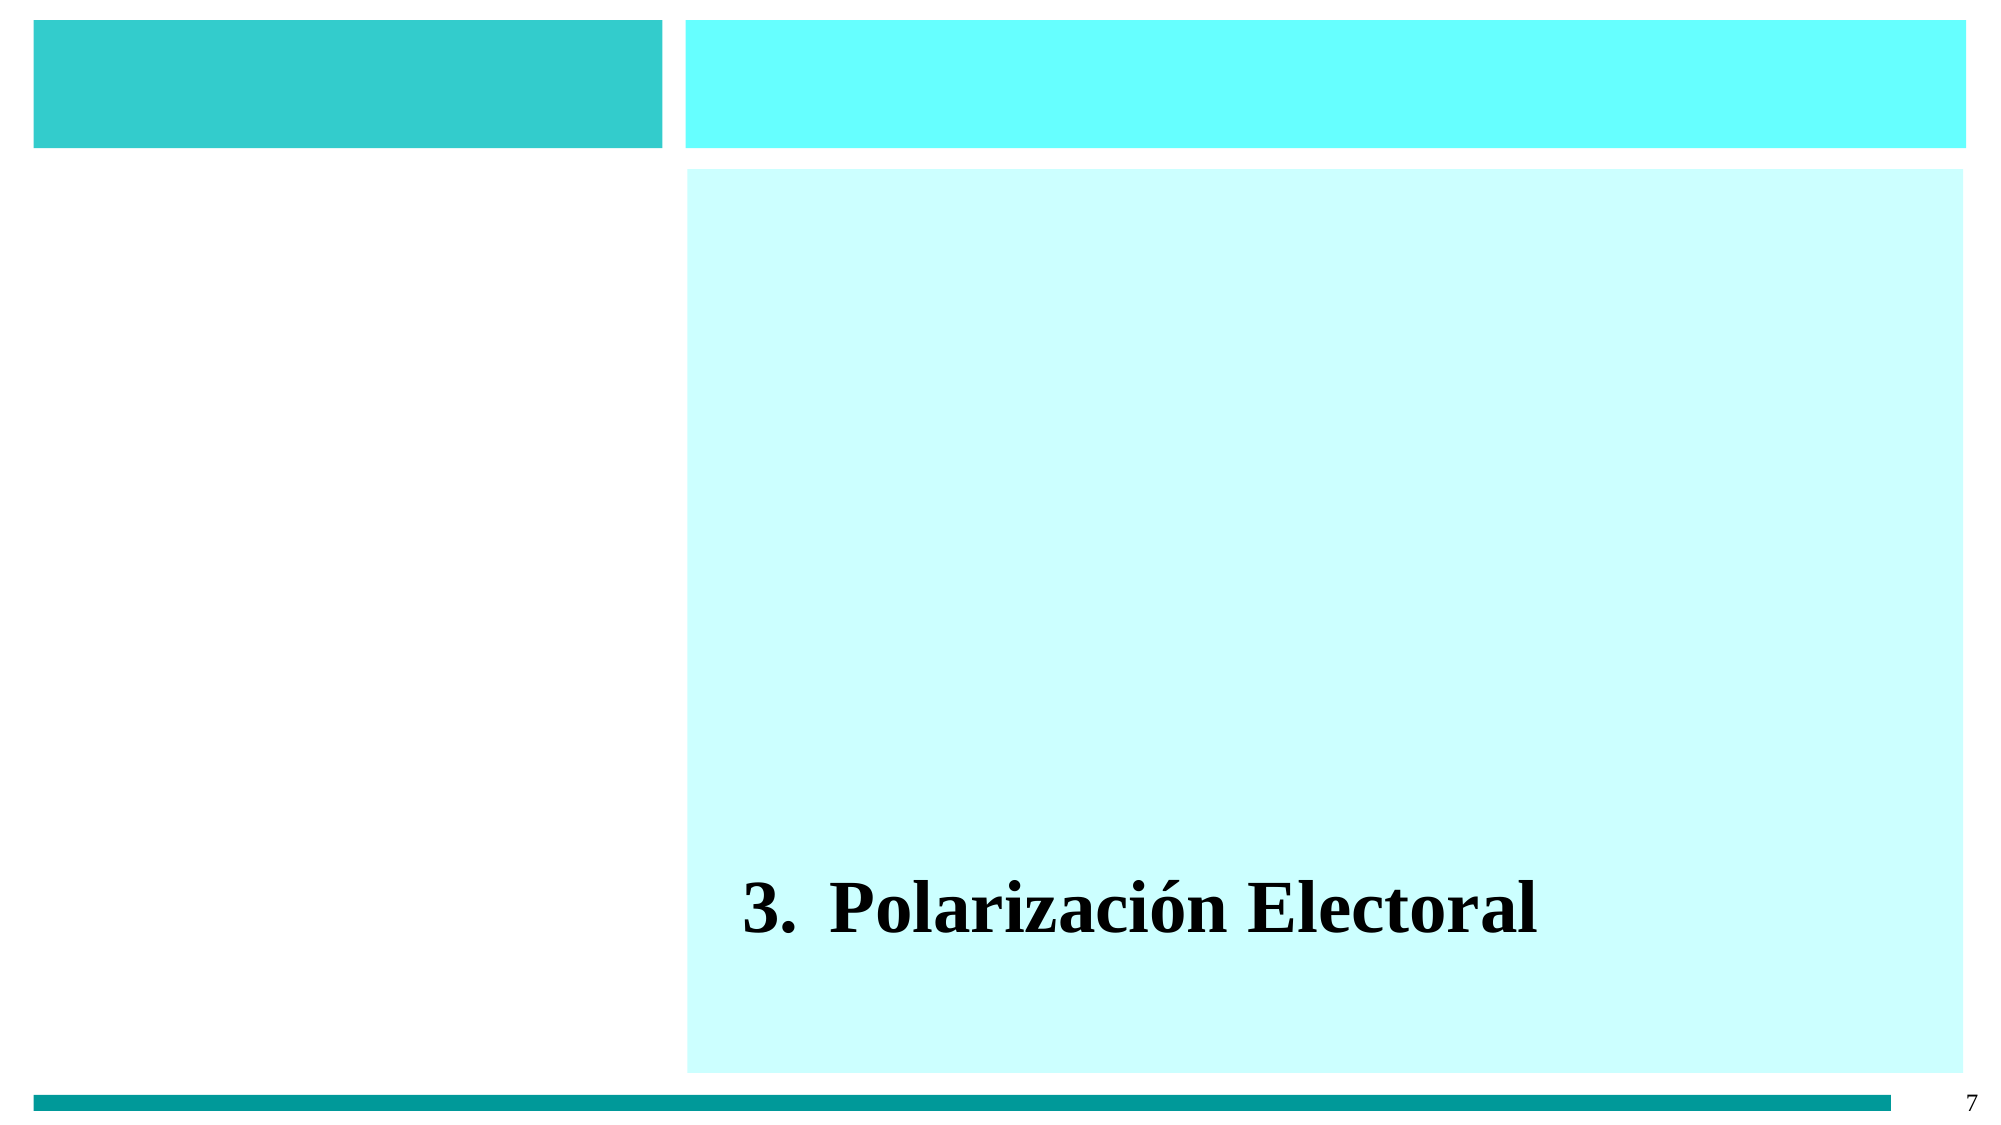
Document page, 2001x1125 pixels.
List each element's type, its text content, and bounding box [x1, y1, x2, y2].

slide_number ‹#› [1543, 1071, 1994, 1125]
title 3. Polarización Electoral [727, 769, 1725, 956]
